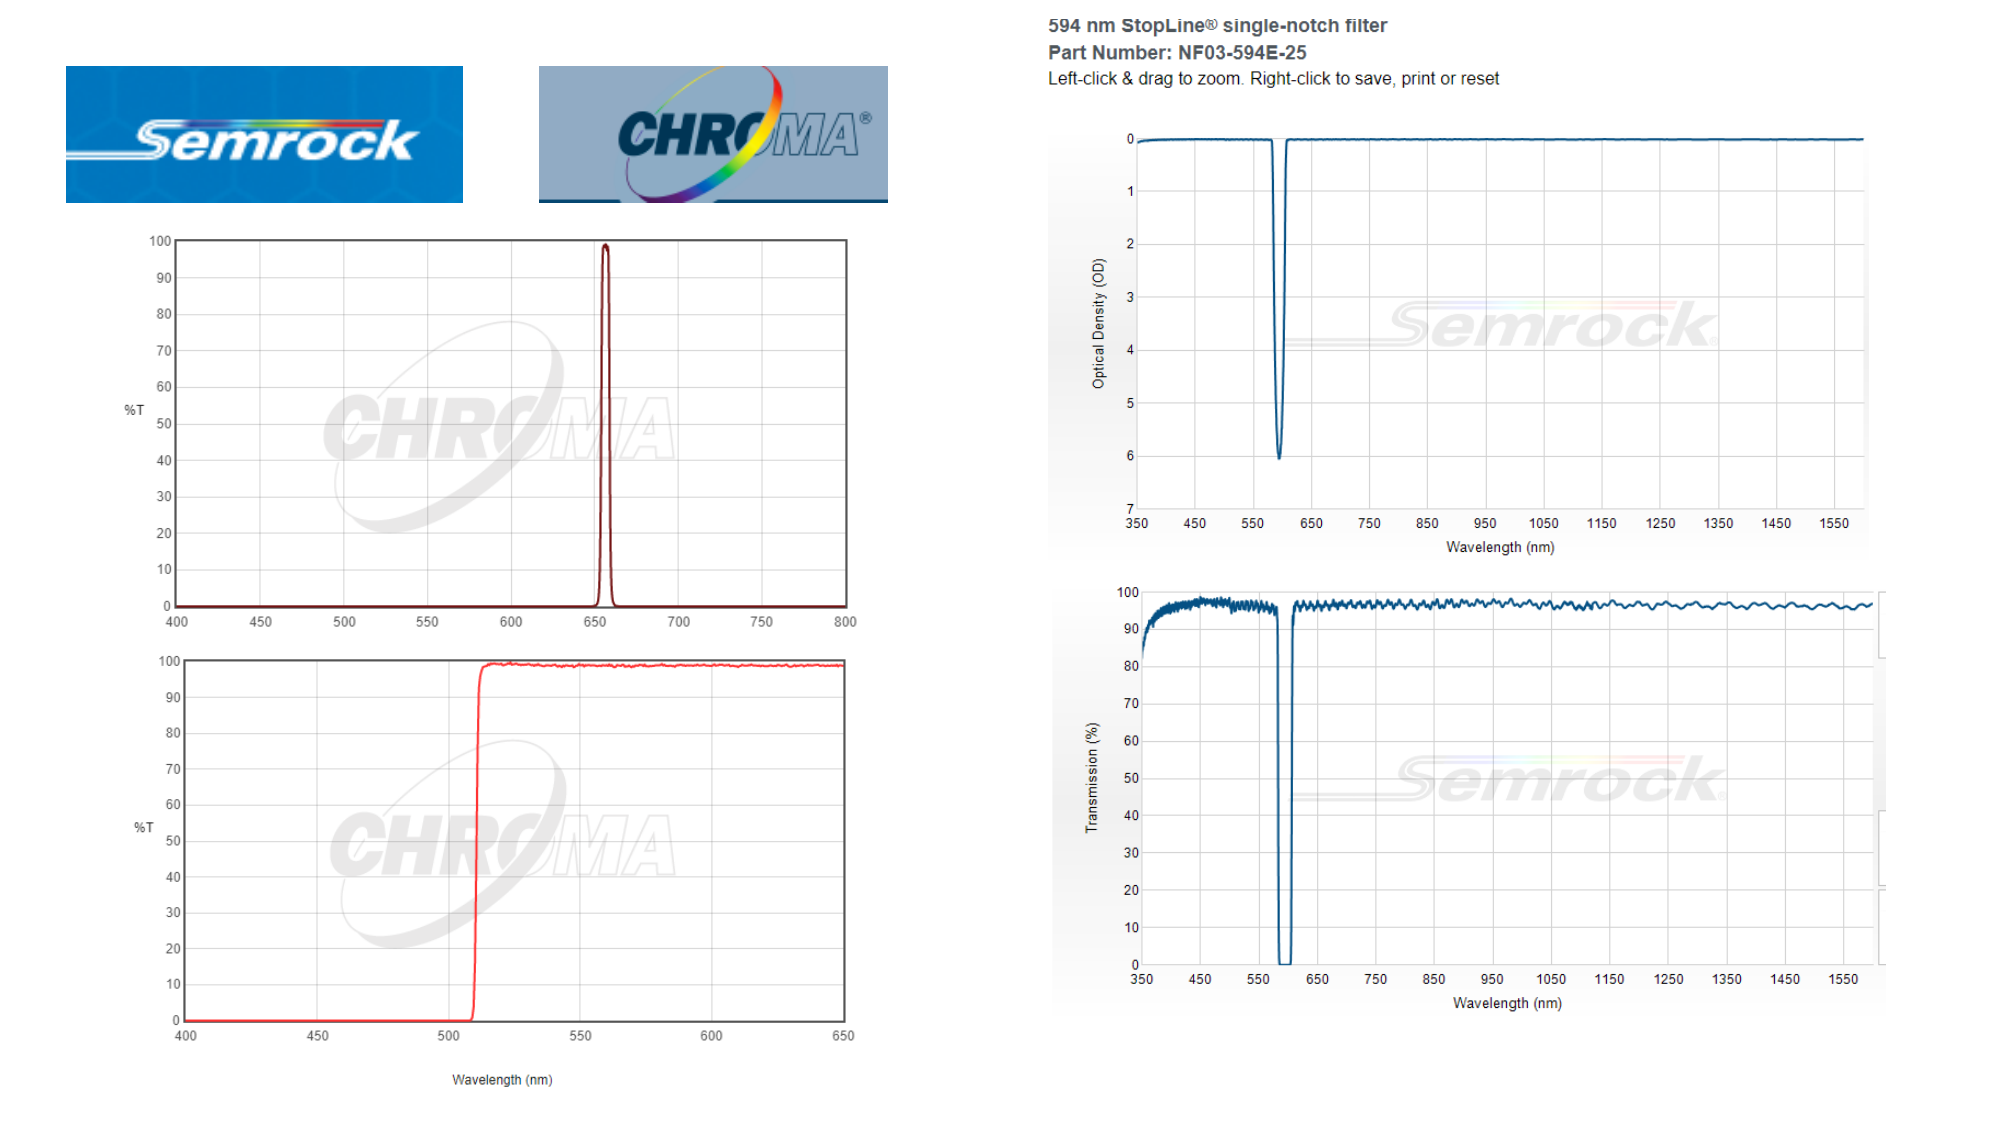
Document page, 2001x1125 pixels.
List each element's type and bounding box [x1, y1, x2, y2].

picture [85, 219, 889, 1100]
picture [1047, 574, 1886, 1029]
picture [1035, 19, 1869, 563]
picture [66, 66, 463, 203]
picture [539, 66, 888, 203]
